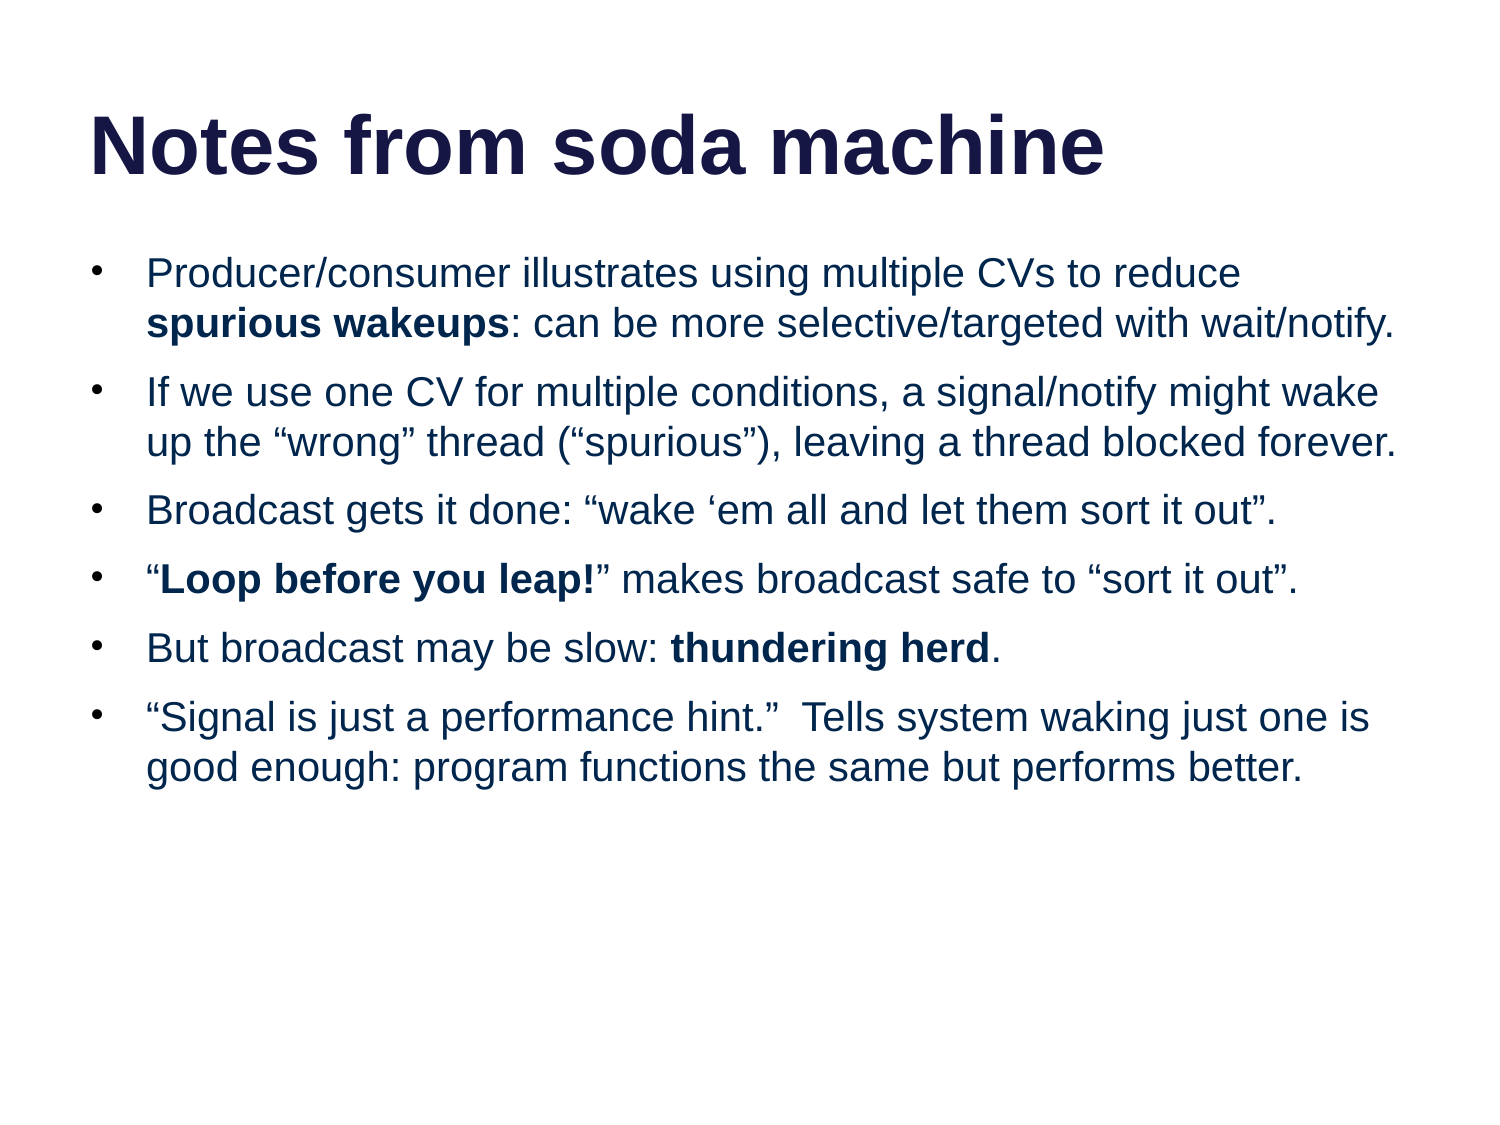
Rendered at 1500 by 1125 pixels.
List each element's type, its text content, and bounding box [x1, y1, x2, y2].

title Notes from soda machine [75, 0, 1425, 200]
list Producer/consumer illustrates using multiple CVs to reduce spurious wakeups: can be more selective/targeted with wait/notify. If we use one CV for multiple conditions, a signal/notify might wake up the “wrong” thread (“spurious”), leaving a thread blocked forever. Broadcast gets it done: “wake ‘em all and let them sort it out”. “Loop before you leap!” makes broadcast safe to “sort it out”. But broadcast may be slow: thundering herd. “Signal is just a performance hint.” Tells system waking just one is good enough: program functions the same but performs better. [75, 237, 1425, 913]
